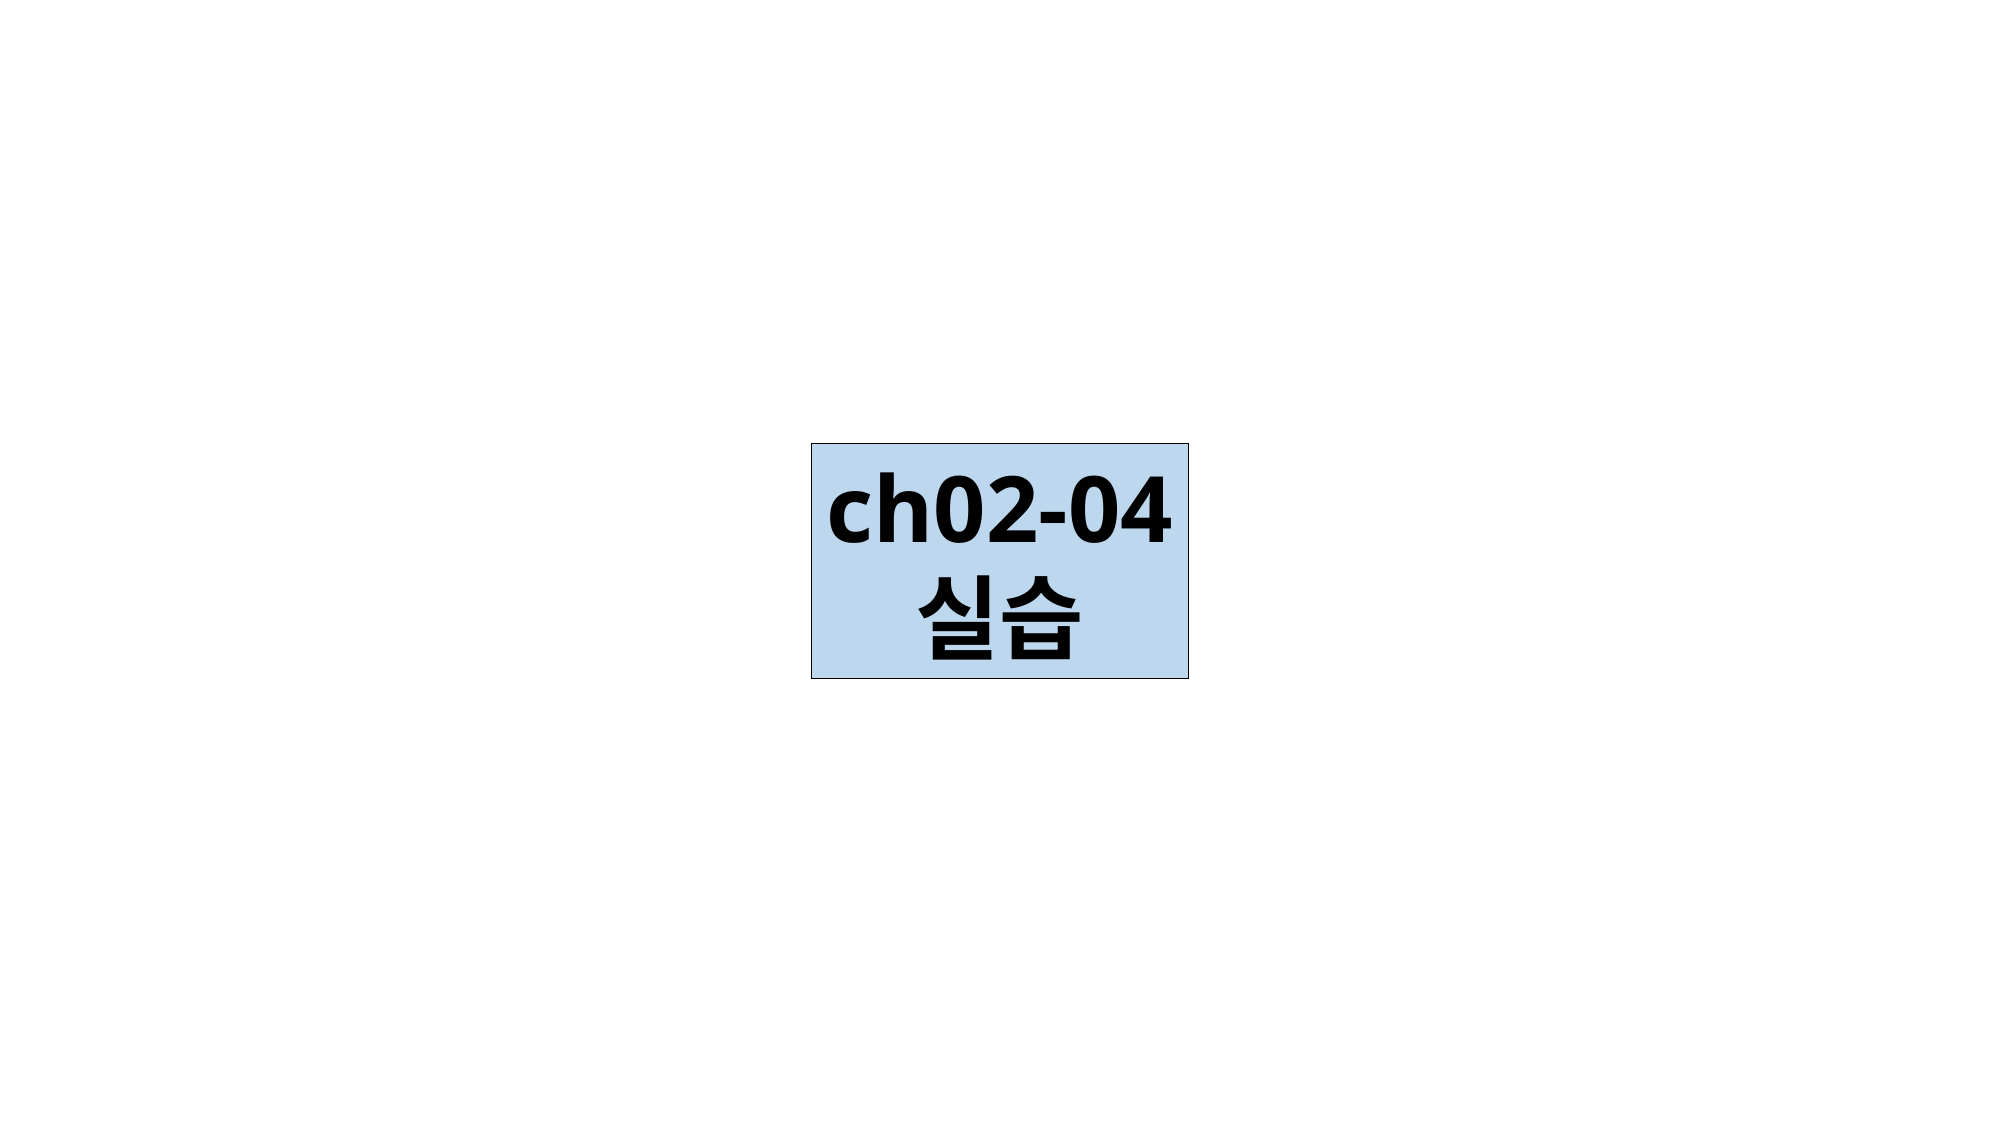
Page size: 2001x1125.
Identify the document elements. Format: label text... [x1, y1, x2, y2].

text_box ch02-04 실습 [811, 443, 1189, 679]
